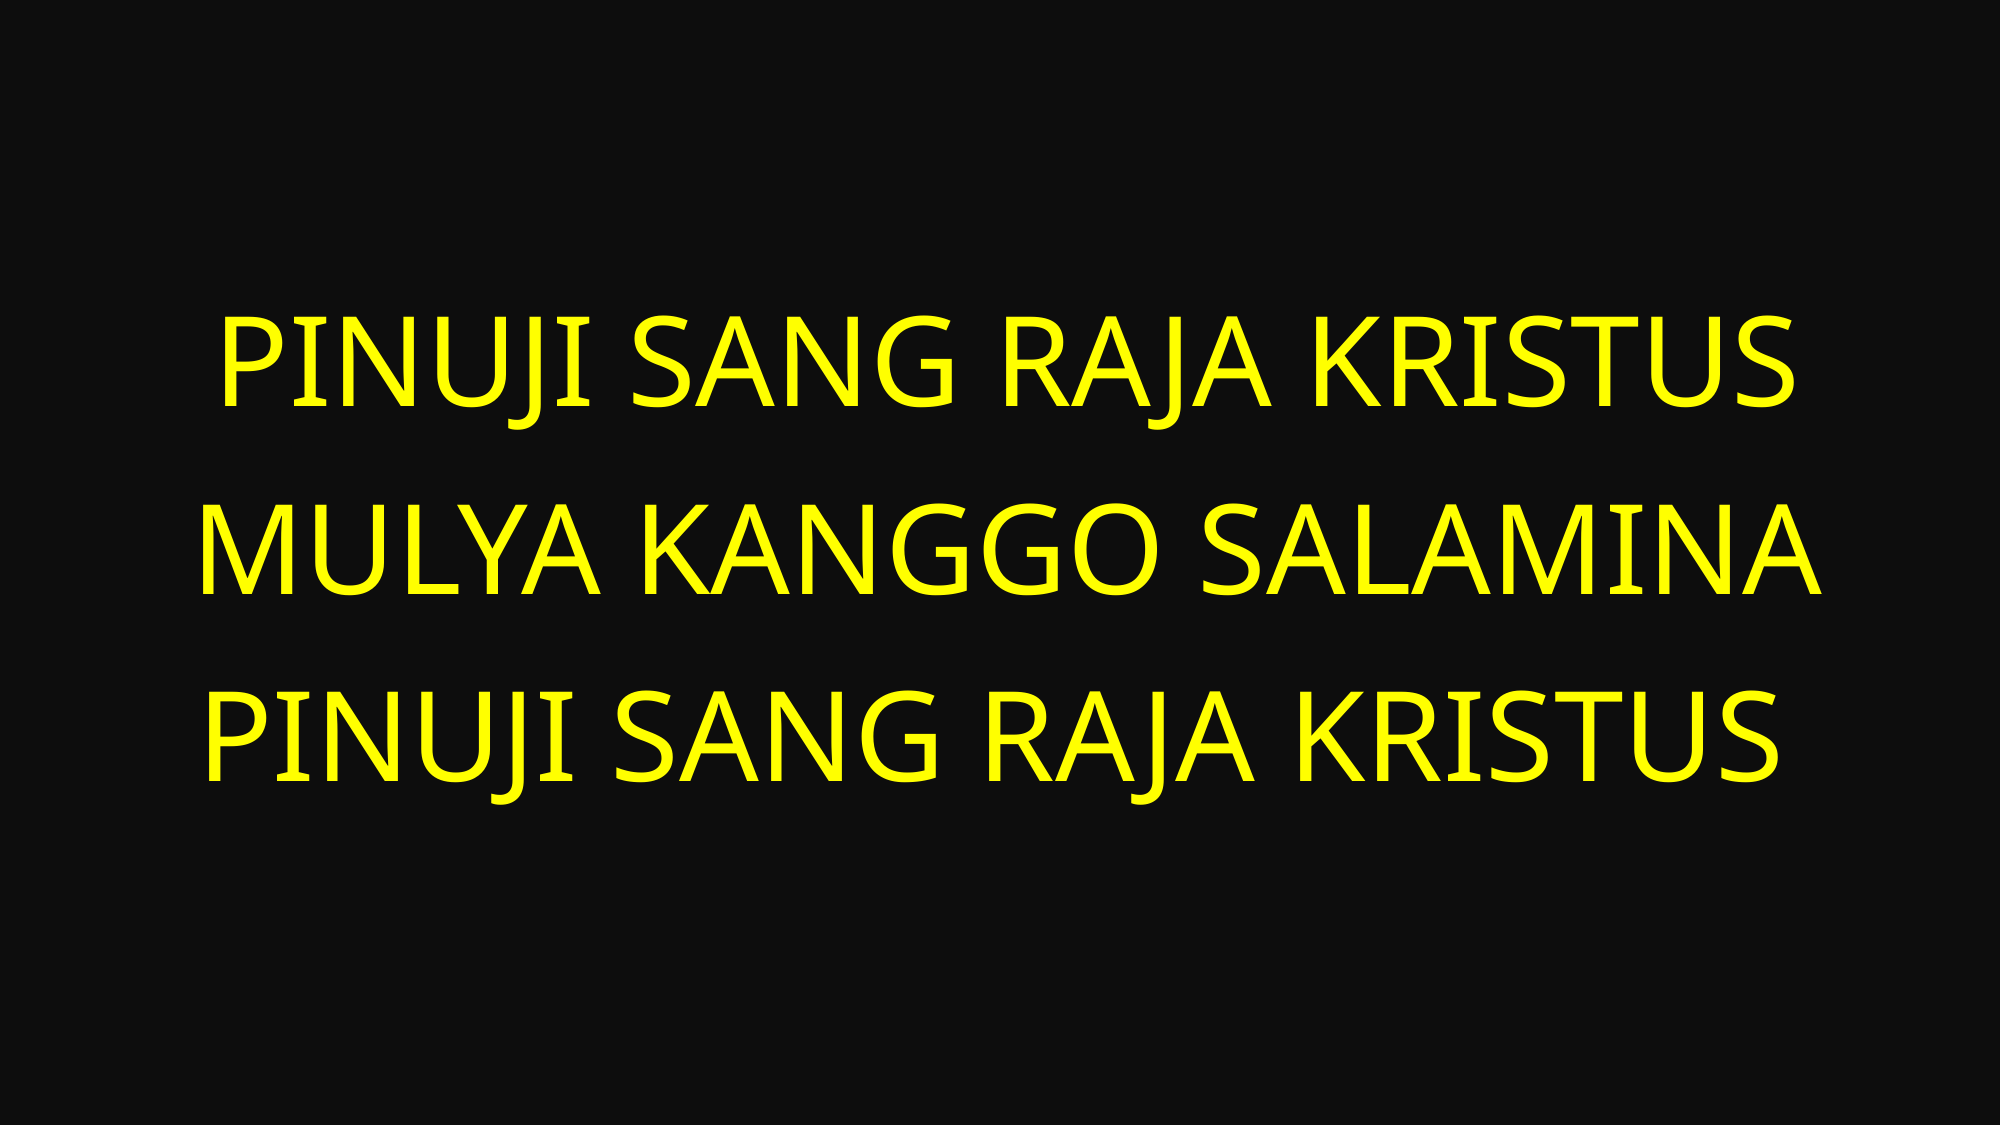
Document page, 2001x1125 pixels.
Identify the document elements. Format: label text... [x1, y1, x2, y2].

list Pinuji Sang Raja Kristus Mulya kanggo salamina Pinuji sang Raja Kristus [15, 299, 2000, 977]
